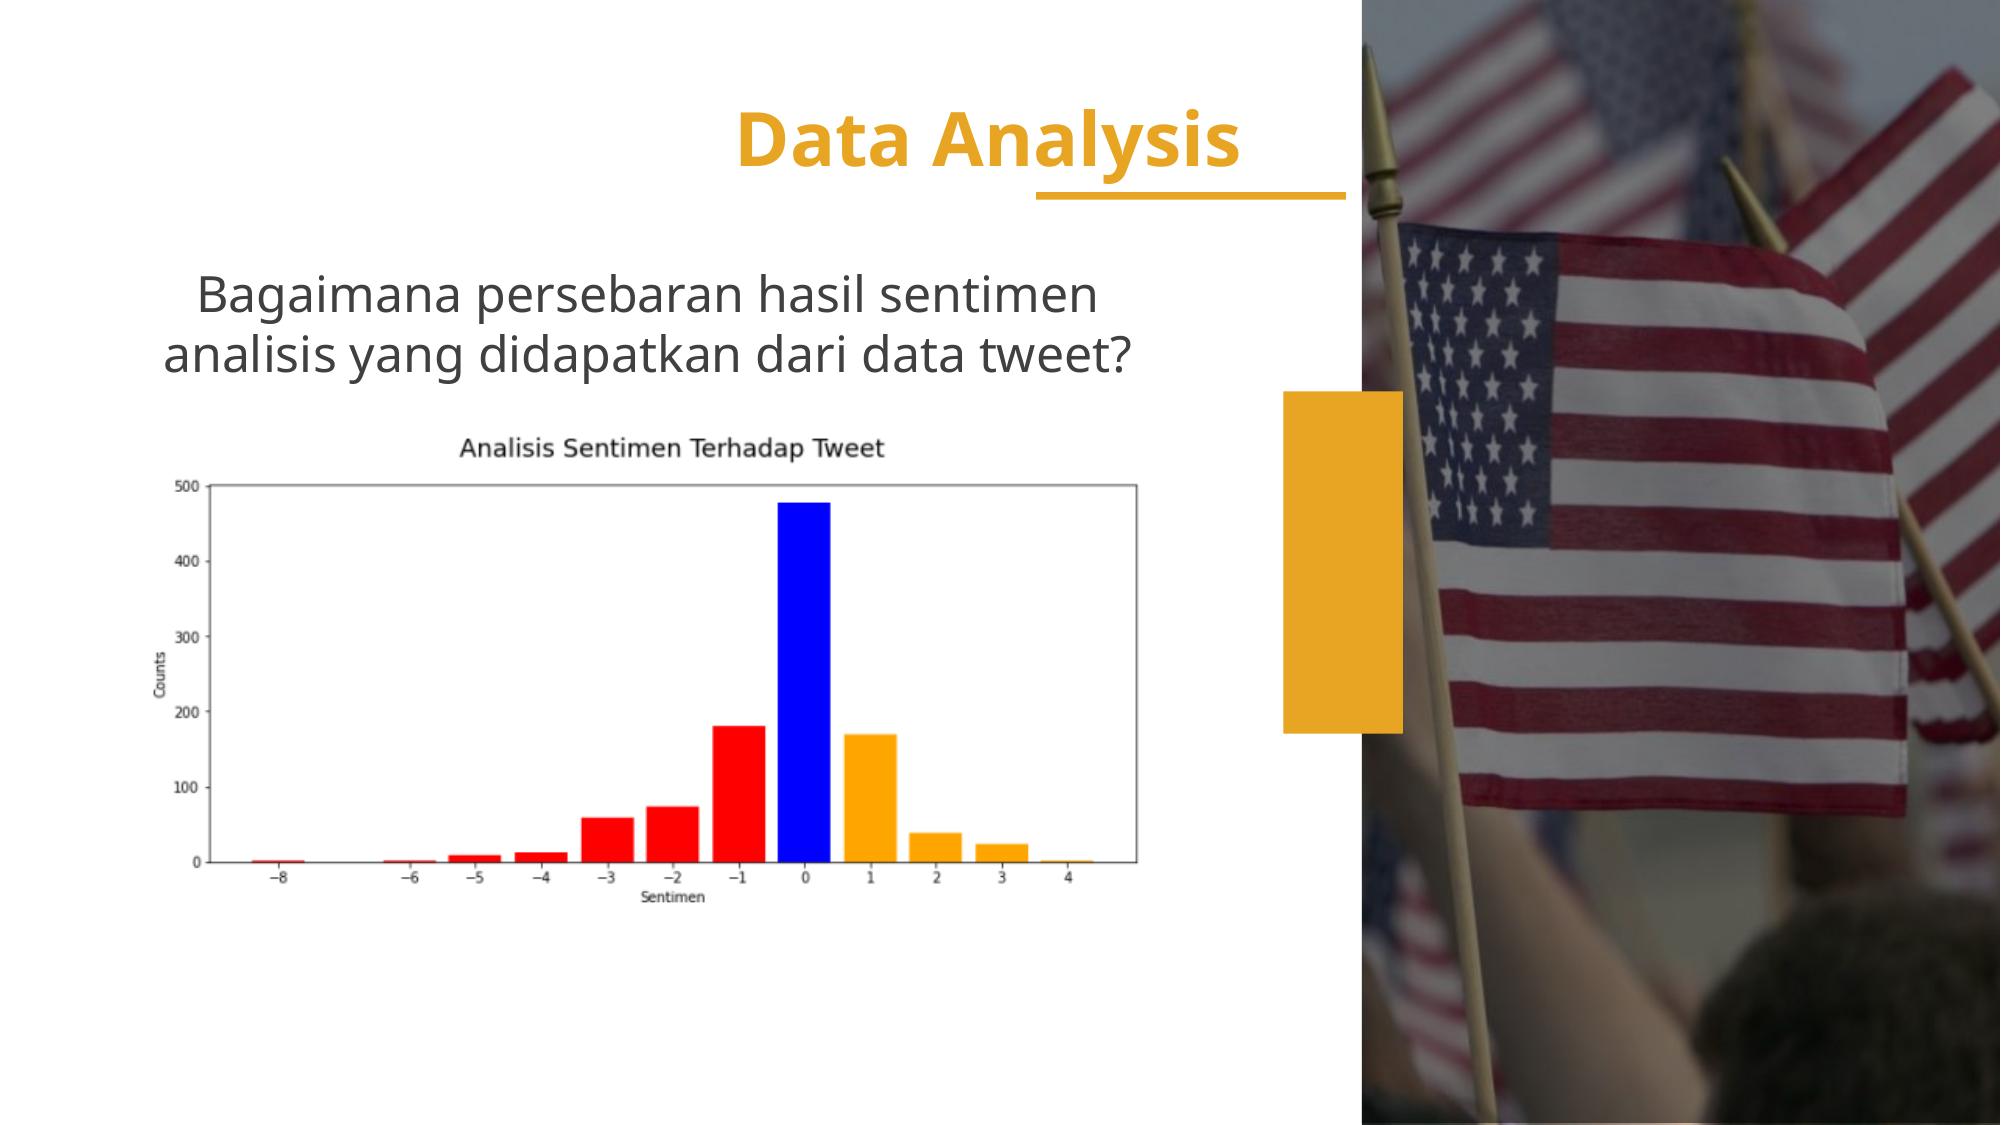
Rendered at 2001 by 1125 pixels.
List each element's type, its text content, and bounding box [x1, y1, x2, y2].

picture [1361, 0, 2000, 1125]
picture [143, 428, 1154, 915]
text_box Data Analysis [719, 84, 1257, 189]
text_box Bagaimana persebaran hasil sentimen analisis yang didapatkan dari data tweet? [105, 255, 1192, 390]
text_box [1035, 191, 1347, 201]
text_box [1282, 390, 1361, 735]
